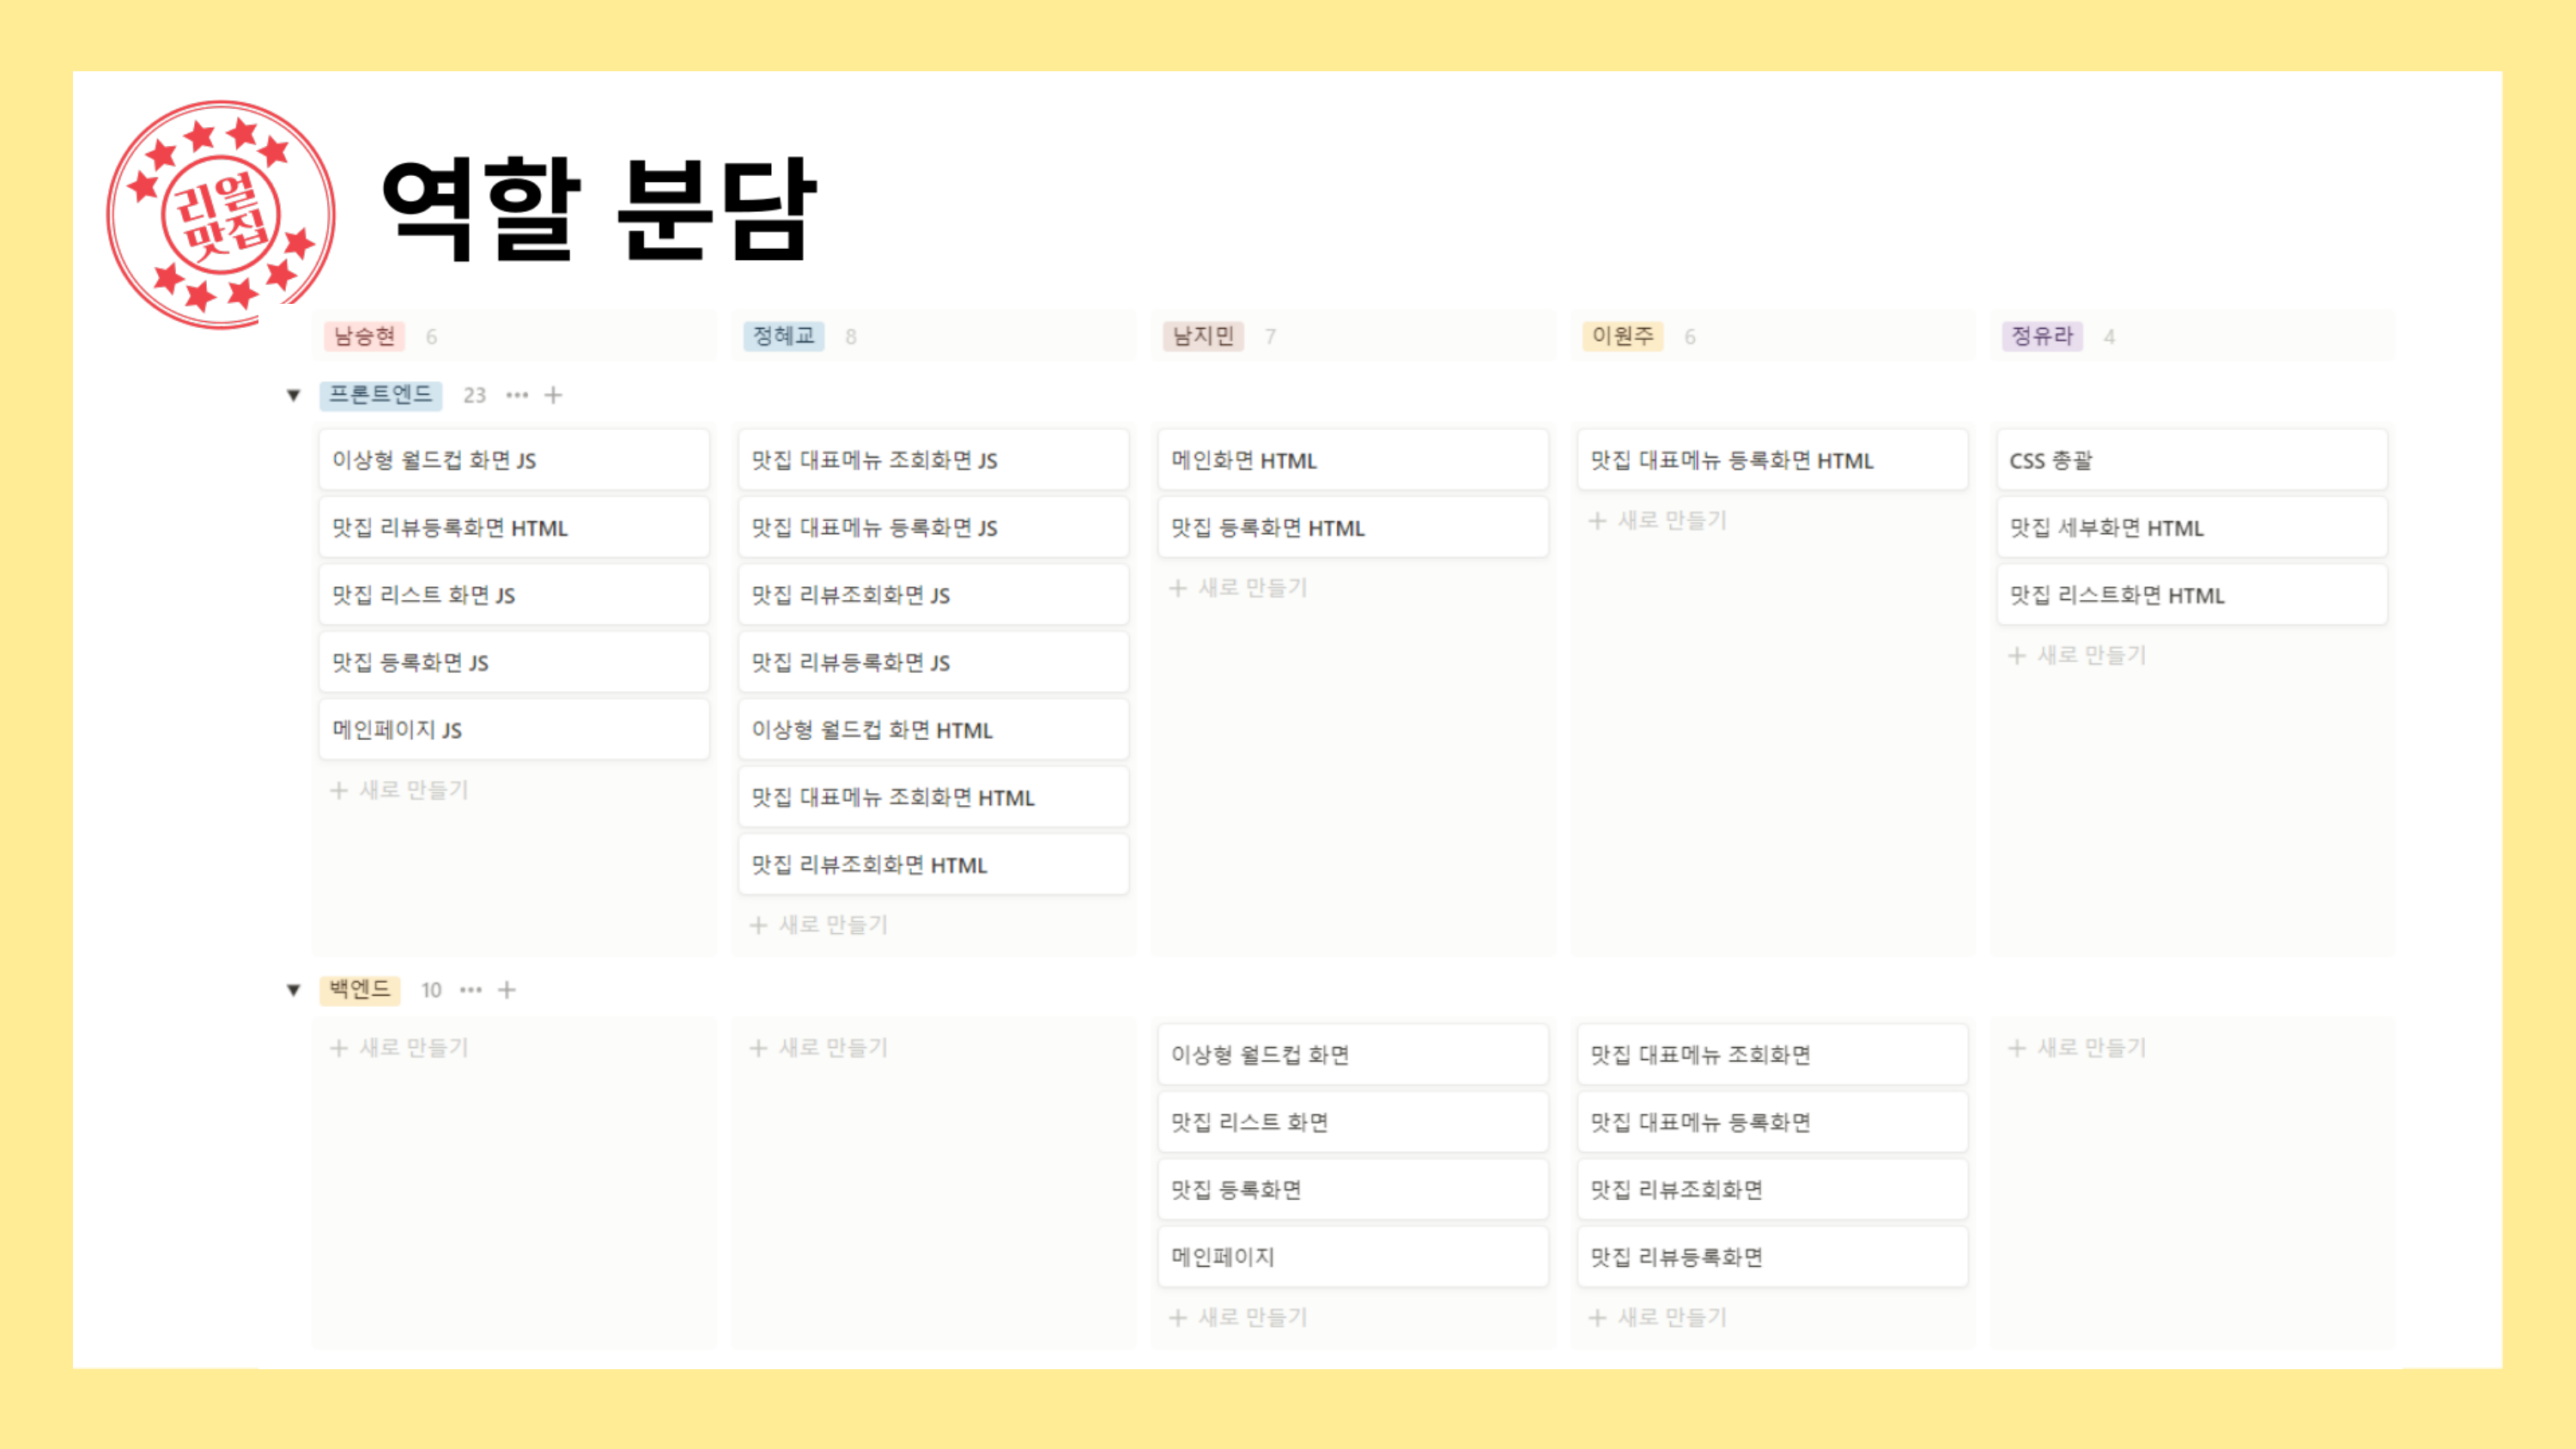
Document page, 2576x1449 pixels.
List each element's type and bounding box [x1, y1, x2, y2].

text_box [258, 304, 2403, 1369]
picture [357, 111, 870, 304]
text_box [105, 100, 338, 330]
text_box [73, 70, 2503, 1369]
